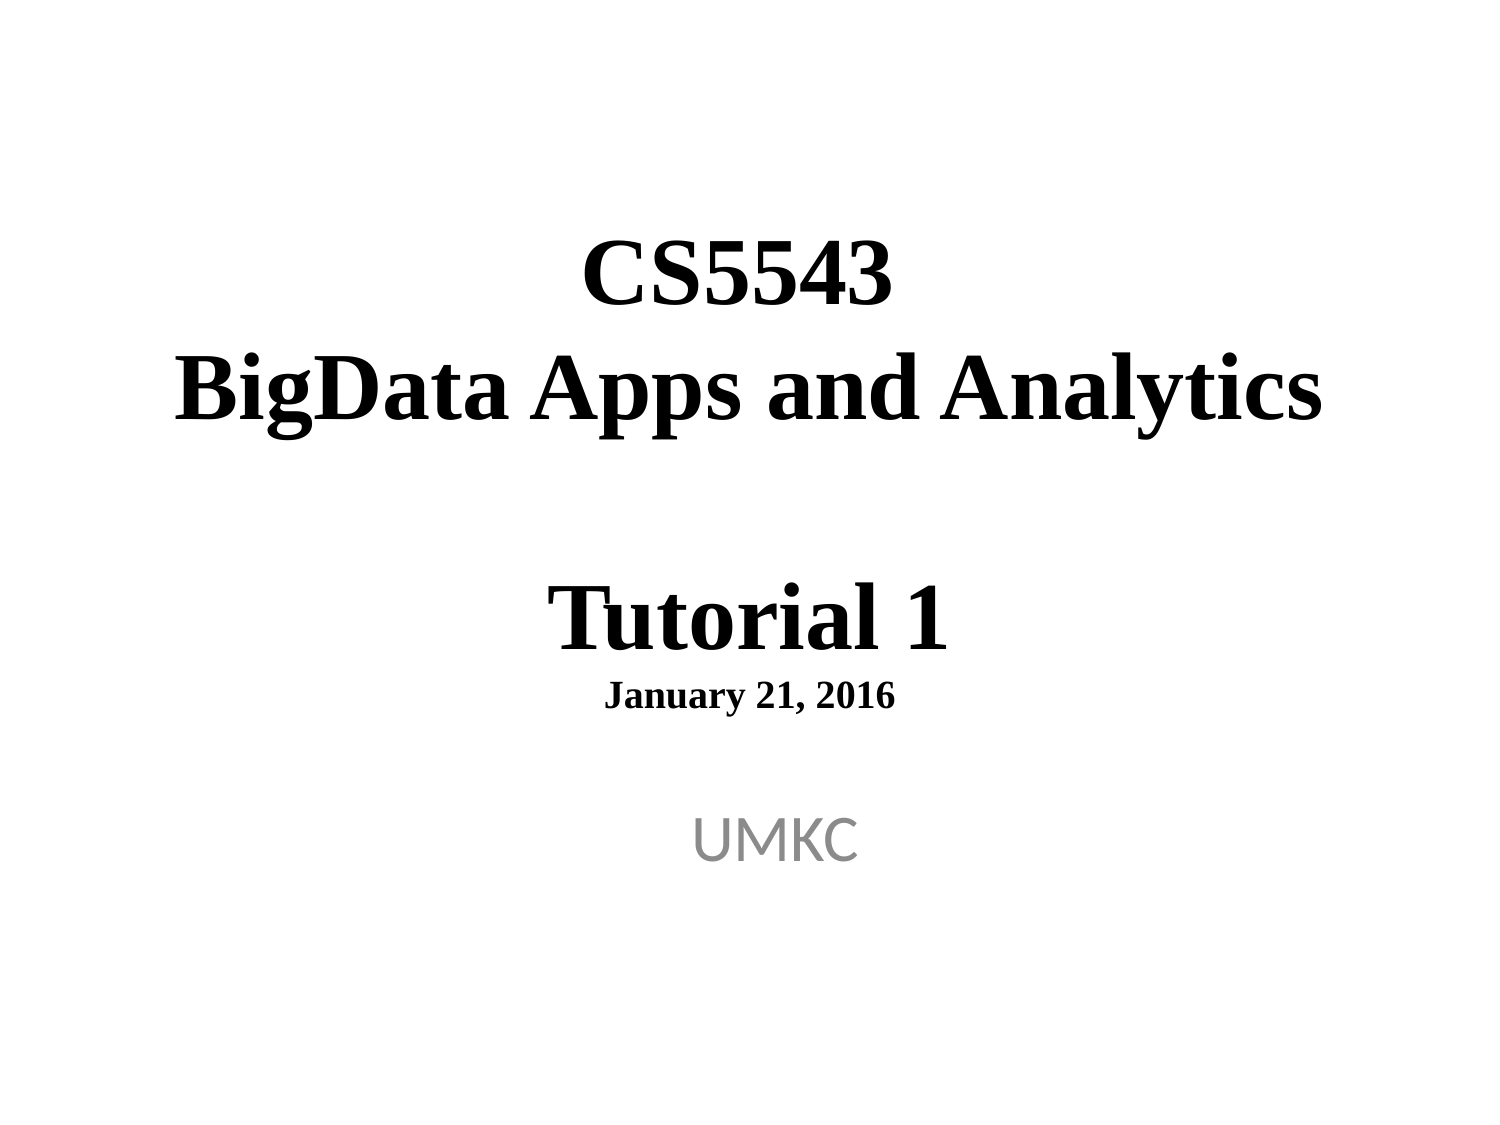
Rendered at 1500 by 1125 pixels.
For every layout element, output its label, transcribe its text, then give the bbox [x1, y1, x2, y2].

title CS5543 BigData Apps and Analytics Tutorial 1 January 21, 2016 [112, 200, 1388, 725]
subtitle UMKC [249, 787, 1300, 1075]
